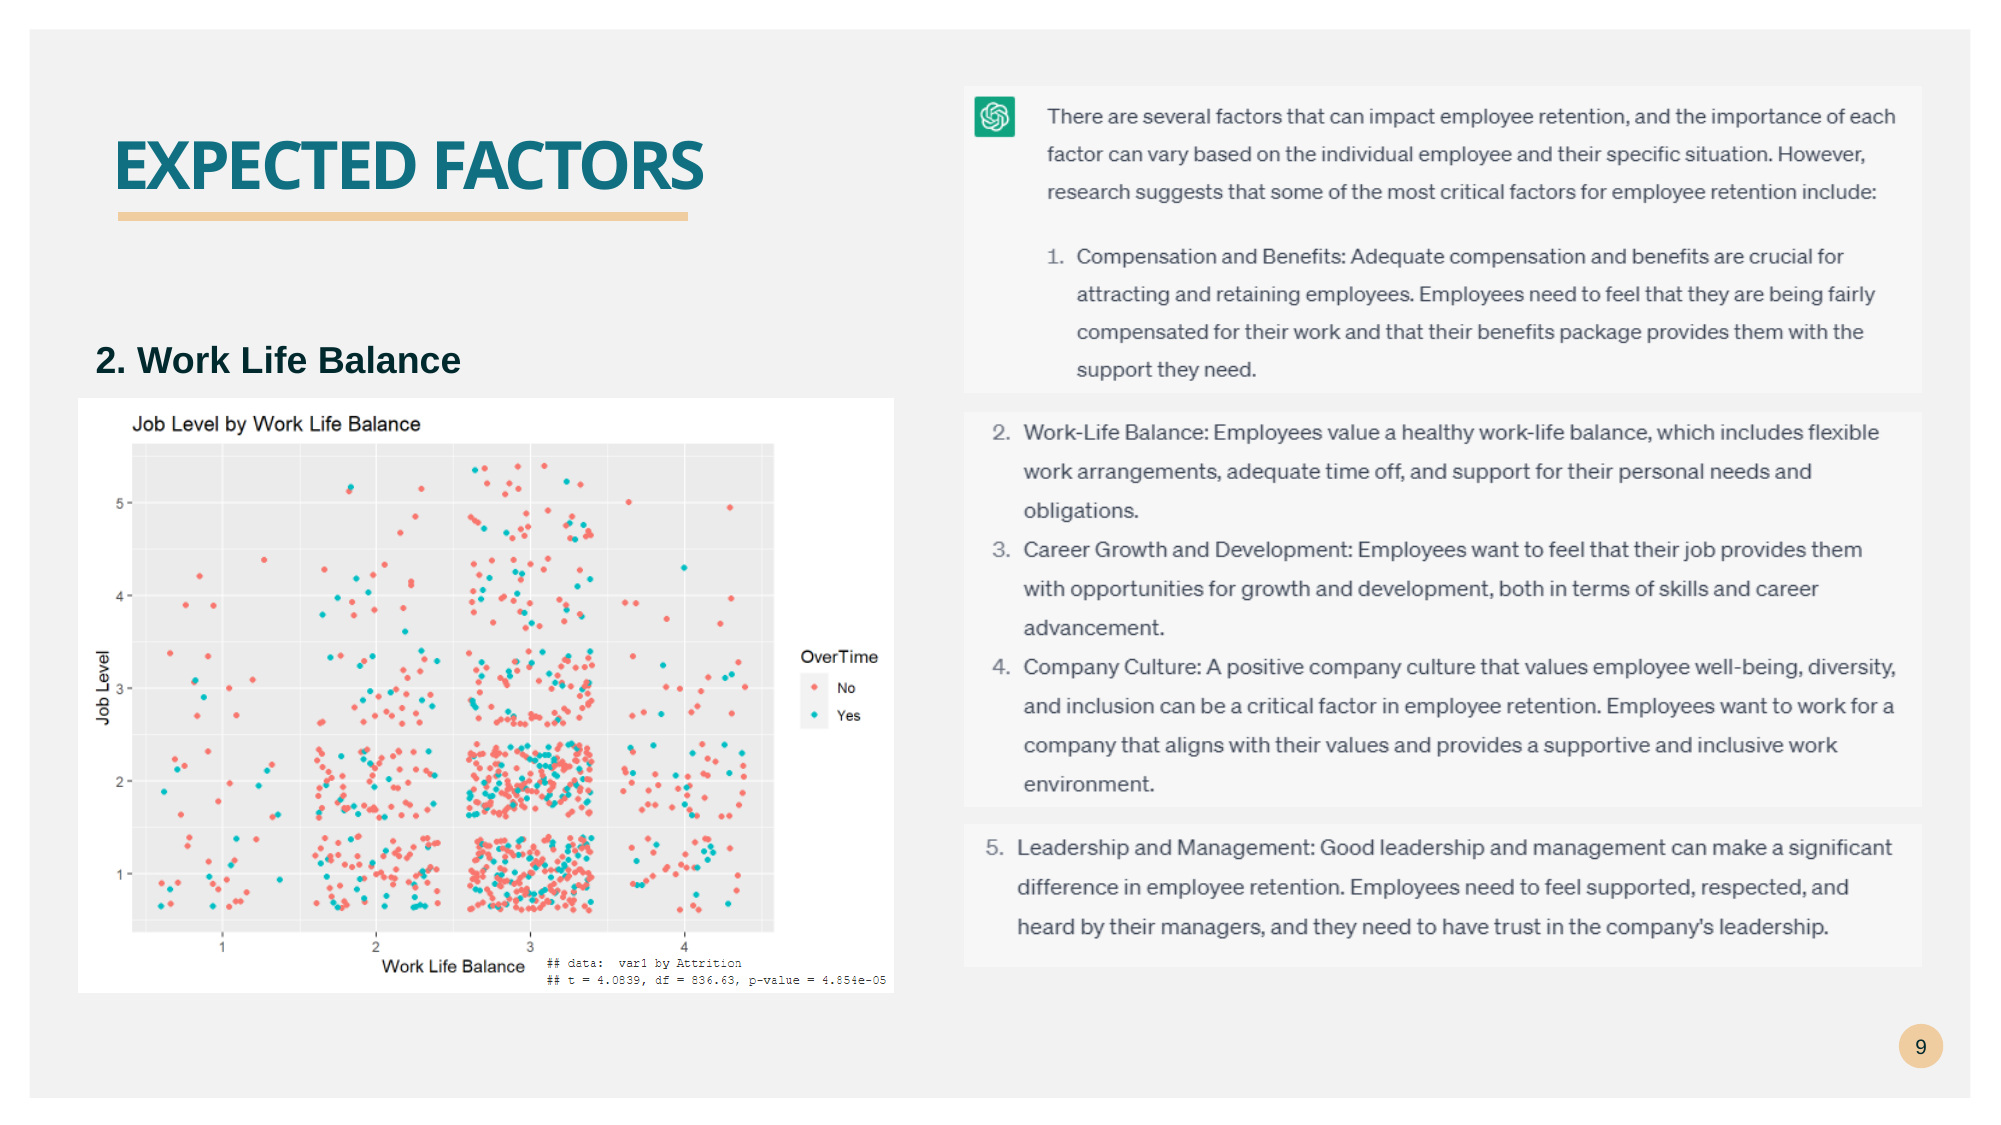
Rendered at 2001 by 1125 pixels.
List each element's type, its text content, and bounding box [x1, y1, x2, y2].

picture [78, 398, 894, 993]
picture [964, 824, 1922, 967]
slide_number 9 [1898, 1023, 1944, 1069]
text_box 2. Work Life Balance [80, 328, 477, 388]
picture [964, 412, 1922, 807]
title Expected factors [112, 132, 964, 194]
picture [964, 86, 1922, 393]
